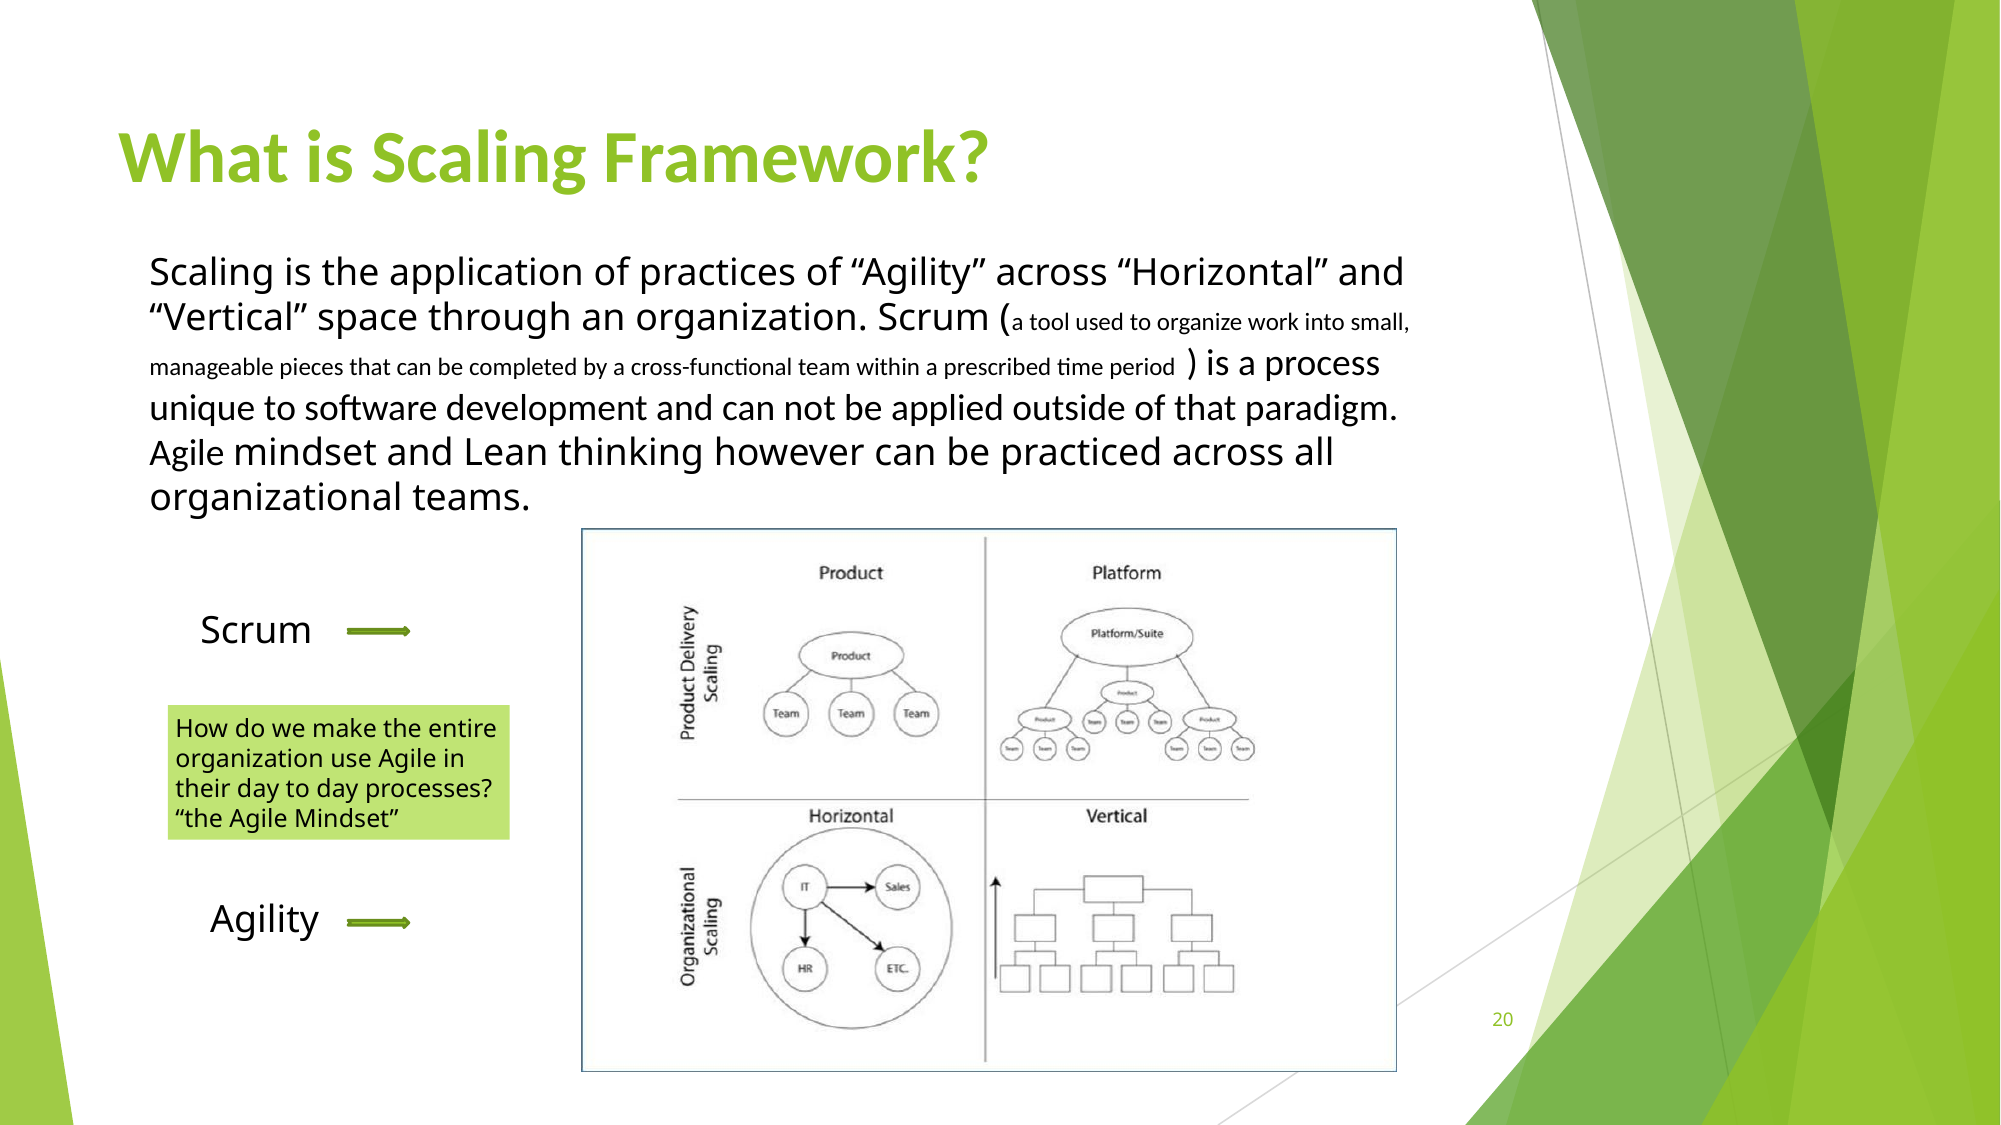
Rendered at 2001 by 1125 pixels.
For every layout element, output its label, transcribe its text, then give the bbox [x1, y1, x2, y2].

text_box Scaling is the application of practices of “Agility” across “Horizontal” and “Vertical” space through an organization. Scrum (a tool used to organize work into small, manageable pieces that can be completed by a cross-functional team within a prescribed time period ) is a process unique to software development and can not be applied outside of that paradigm. Agile mindset and Lean thinking however can be practiced across all organizational teams. [141, 240, 1491, 526]
text_box How do we make the entire organization use Agile in their day to day processes? “the Agile Mindset” [167, 705, 510, 840]
picture [581, 528, 1397, 1072]
slide_number 20 [1484, 1002, 1522, 1040]
title What is Scaling Framework? [110, 99, 1080, 232]
text_box [348, 627, 409, 636]
text_box Agility [202, 887, 488, 948]
text_box Scrum [192, 598, 510, 659]
